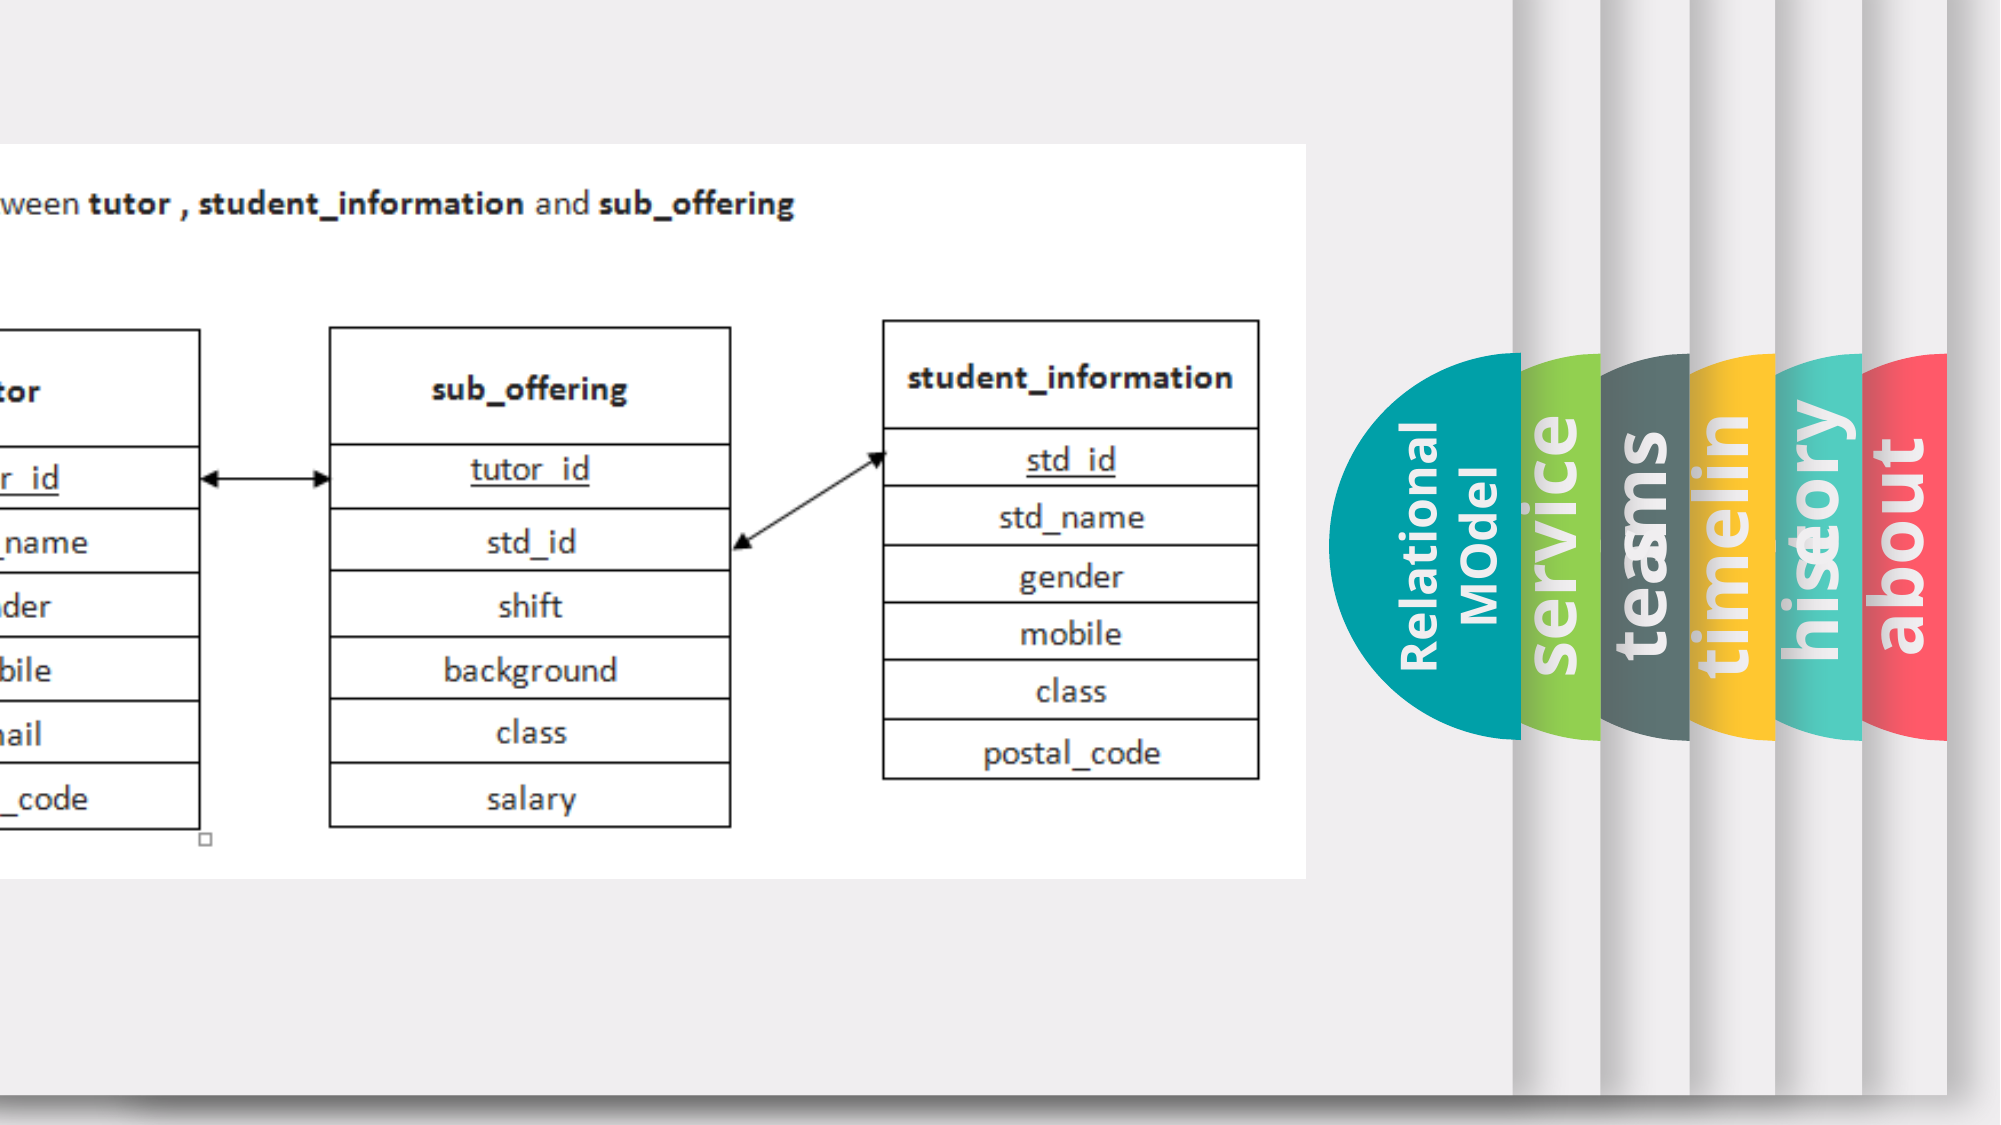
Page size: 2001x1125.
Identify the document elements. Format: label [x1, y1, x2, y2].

text_box [1863, 0, 1947, 1096]
text_box [1601, 0, 1690, 1096]
text_box [1521, 0, 1601, 1096]
text_box [1776, 0, 1863, 1096]
picture [0, 144, 1306, 879]
text_box [1690, 0, 1776, 1096]
text_box [0, 0, 1521, 1096]
